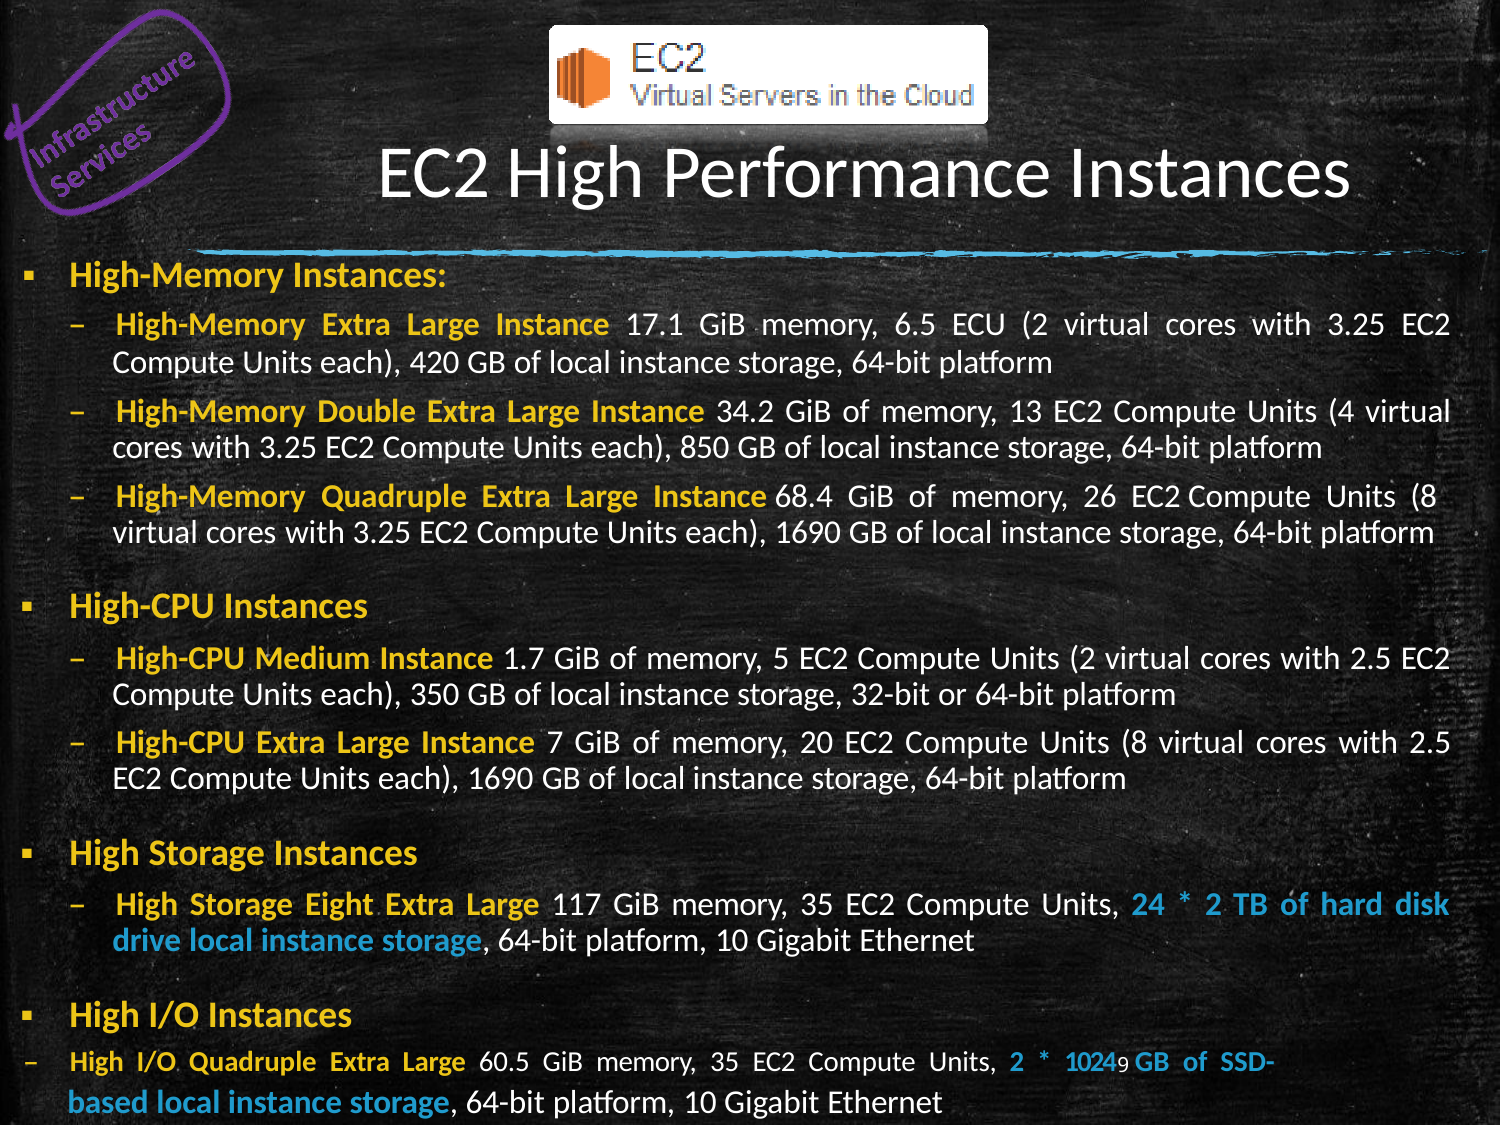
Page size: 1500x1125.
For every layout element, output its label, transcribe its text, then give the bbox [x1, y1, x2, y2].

text_box ▪ High-Memory Instances: – High-Memory Extra Large Instance 17.1 GiB memory, 6.5 ECU (2 virtual cores with 3.25 EC2 Compute Units each), 420 GB of local instance storage, 64-bit platform – High-Memory Double Extra Large Instance 34.2 GiB of memory, 13 EC2 Compute Units (4 virtual cores with 3.25 EC2 Compute Units each), 850 GB of local instance storage, 64-bit platform – High-Memory Quadruple Extra Large Instance 68.4 GiB of memory, 26 EC2 Compute Units (8 virtual cores with 3.25 EC2 Compute Units each), 1690 GB of local instance storage, 64-bit platform ▪ High-CPU Instances – High-CPU Medium Instance 1.7 GiB of memory, 5 EC2 Compute Units (2 virtual cores with 2.5 EC2 Compute Units each), 350 GB of local instance storage, 32-bit or 64-bit platform – High-CPU Extra Large Instance 7 GiB of memory, 20 EC2 Compute Units (8 virtual cores with 2.5 EC2 Compute Units each), 1690 GB of local instance storage, 64-bit platform ▪ High Storage Instances – High Storage Eight Extra Large 117 GiB memory, 35 EC2 Compute Units, 24 * 2 TB of hard disk drive local instance storage, 64-bit platform, 10 Gigabit Ethernet ▪ High I/O Instances – High I/O Quadruple Extra Large 60.5 GiB memory, 35 EC2 Compute Units, 2 * 10249 GB of SSD- based local instance storage, 64-bit platform, 10 Gigabit Ethernet [20, 238, 1463, 1120]
picture [0, 0, 1500, 1125]
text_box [0, 0, 258, 242]
title EC2 High Performance Instances [375, 120, 1359, 238]
